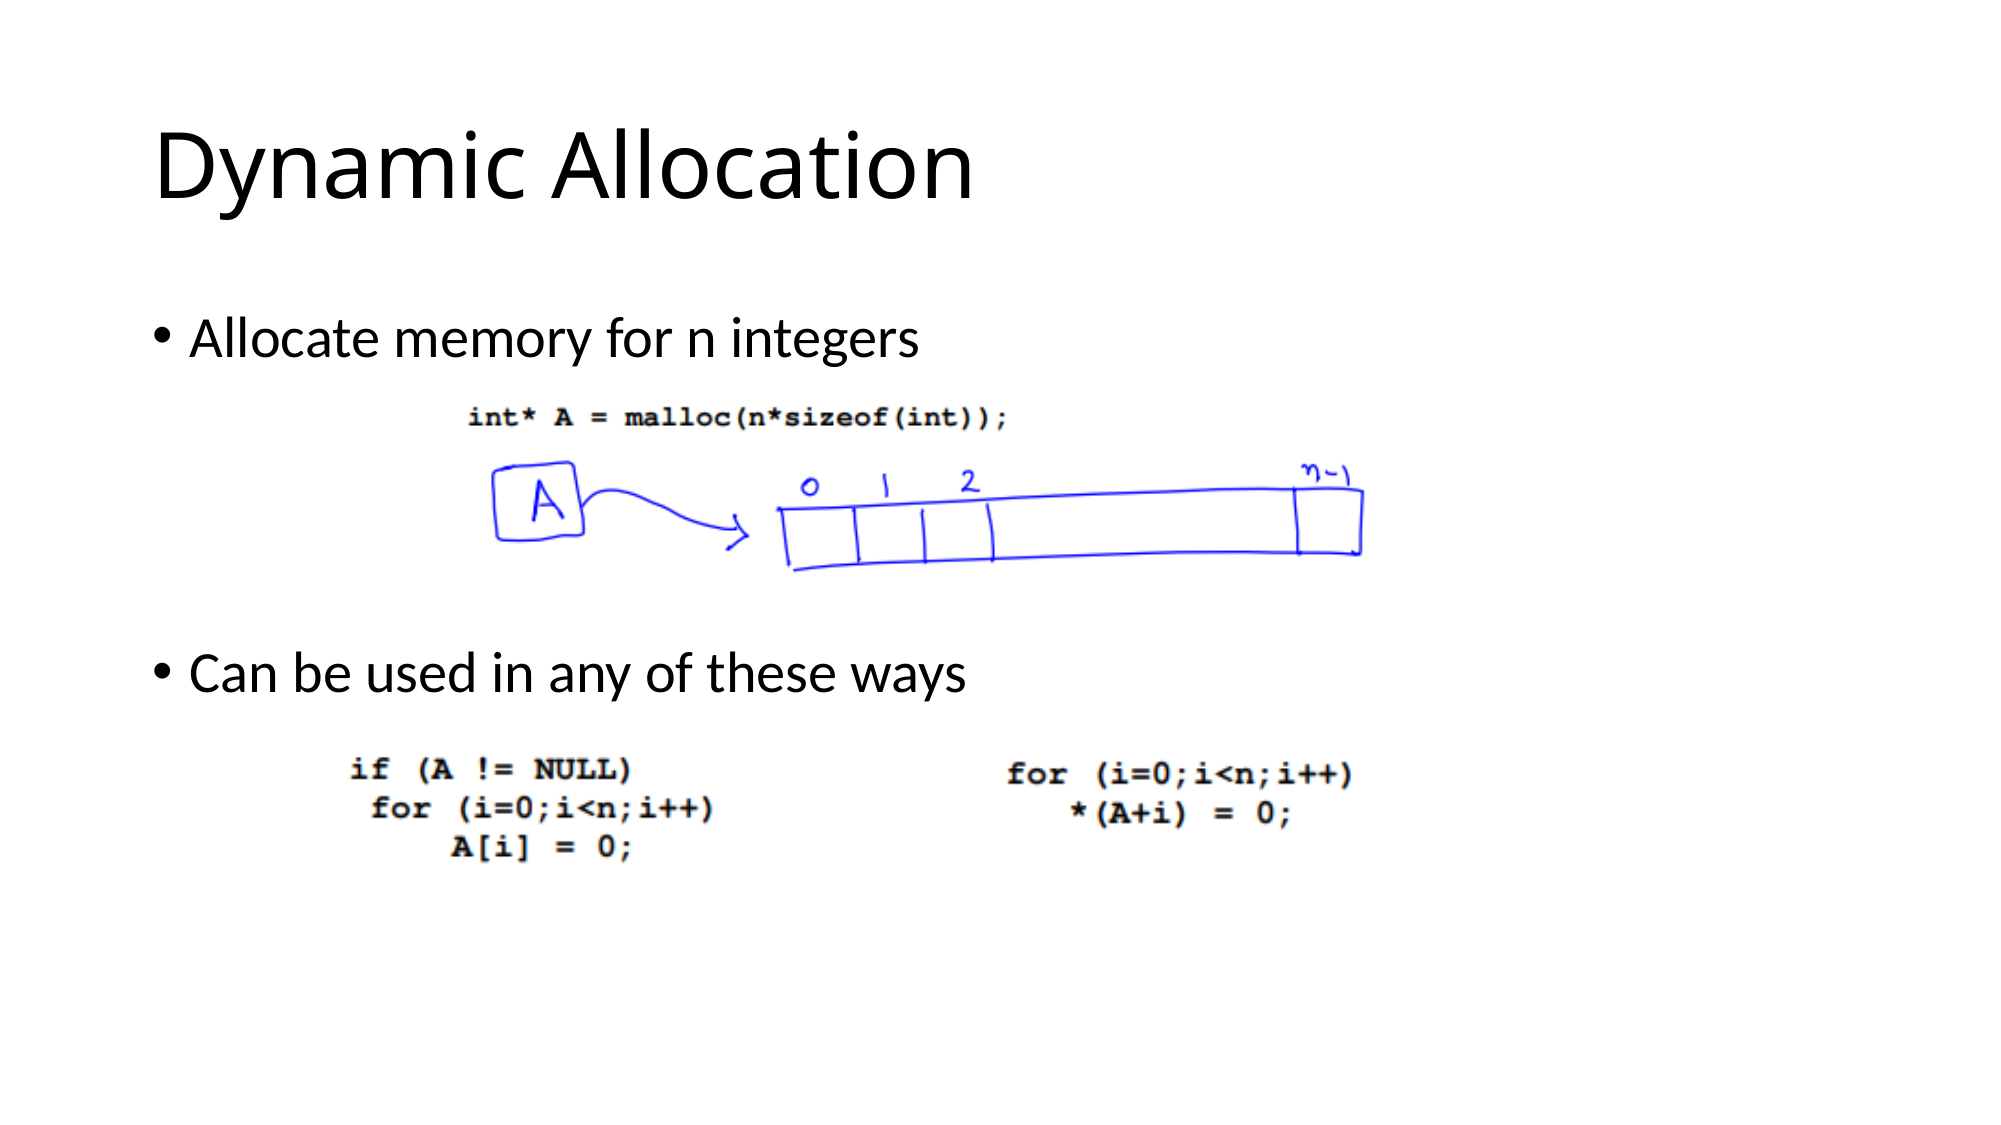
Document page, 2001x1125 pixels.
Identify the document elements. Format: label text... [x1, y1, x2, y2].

title Dynamic Allocation [137, 59, 1863, 278]
picture [996, 732, 1377, 852]
list Allocate memory for n integers Can be used in any of these ways [137, 299, 1863, 1014]
picture [448, 391, 1412, 610]
picture [330, 730, 749, 898]
